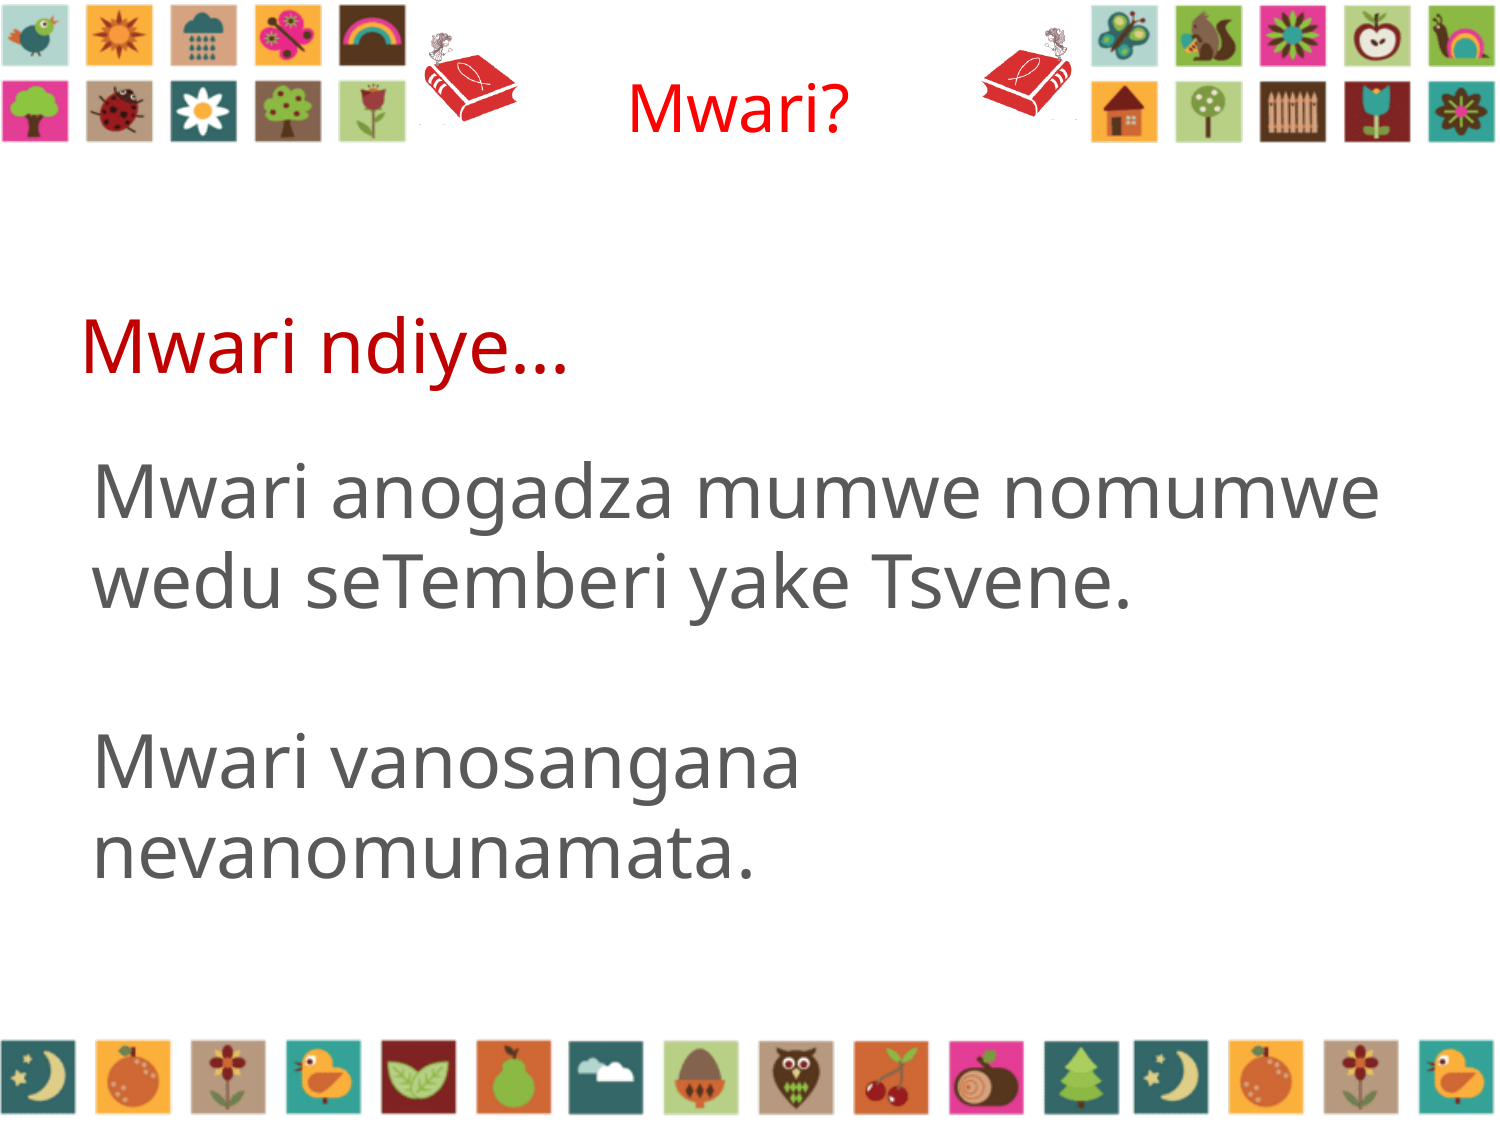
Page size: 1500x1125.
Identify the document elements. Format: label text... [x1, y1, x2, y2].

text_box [0, 1028, 1500, 1118]
picture [0, 3, 550, 150]
text_box Mwari? [423, 58, 1071, 154]
picture [950, 3, 1500, 150]
text_box Mwari ndiye... [64, 290, 1412, 396]
text_box Mwari anogadza mumwe nomumwe wedu seTemberi yake Tsvene. Mwari vanosangana nevanomunamata. [76, 436, 1424, 902]
